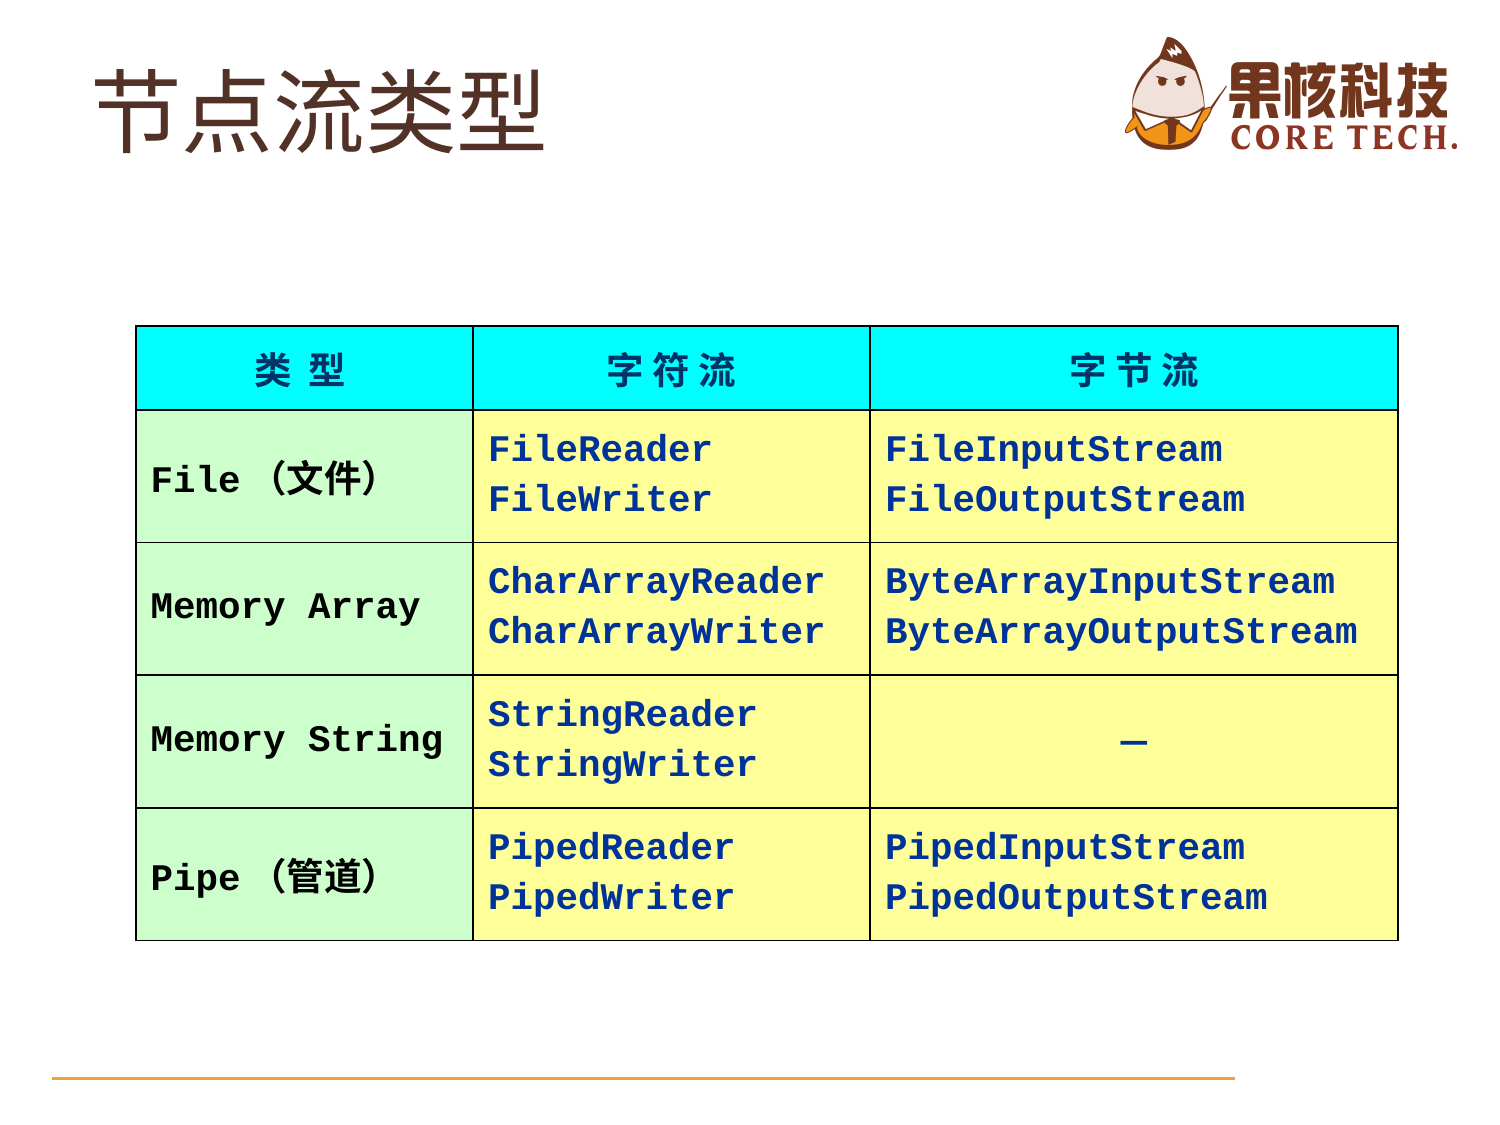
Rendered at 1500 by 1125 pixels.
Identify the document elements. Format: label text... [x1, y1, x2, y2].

table_cell StringReader StringWriter [474, 676, 869, 807]
table_cell FileInputStream FileOutputStream [871, 411, 1397, 542]
table_cell CharArrayReader CharArrayWriter [474, 543, 869, 674]
table_cell Memory Array [137, 543, 472, 674]
table_cell File（文件） [137, 411, 472, 542]
table_cell ByteArrayInputStream ByteArrayOutputStream [871, 543, 1397, 674]
table_header 字 符 流 [474, 327, 869, 409]
table_header 字 节 流 [871, 327, 1397, 409]
table_cell FileReader FileWriter [474, 411, 869, 542]
table_header 类 型 [137, 327, 472, 409]
title 节点流类型 [74, 44, 1101, 176]
table_cell Memory String [137, 676, 472, 807]
table_cell PipedInputStream PipedOutputStream [871, 809, 1397, 940]
table_cell PipedReader PipedWriter [474, 809, 869, 940]
picture [1125, 37, 1457, 150]
table_cell － [871, 676, 1397, 807]
table_cell Pipe（管道） [137, 809, 472, 940]
